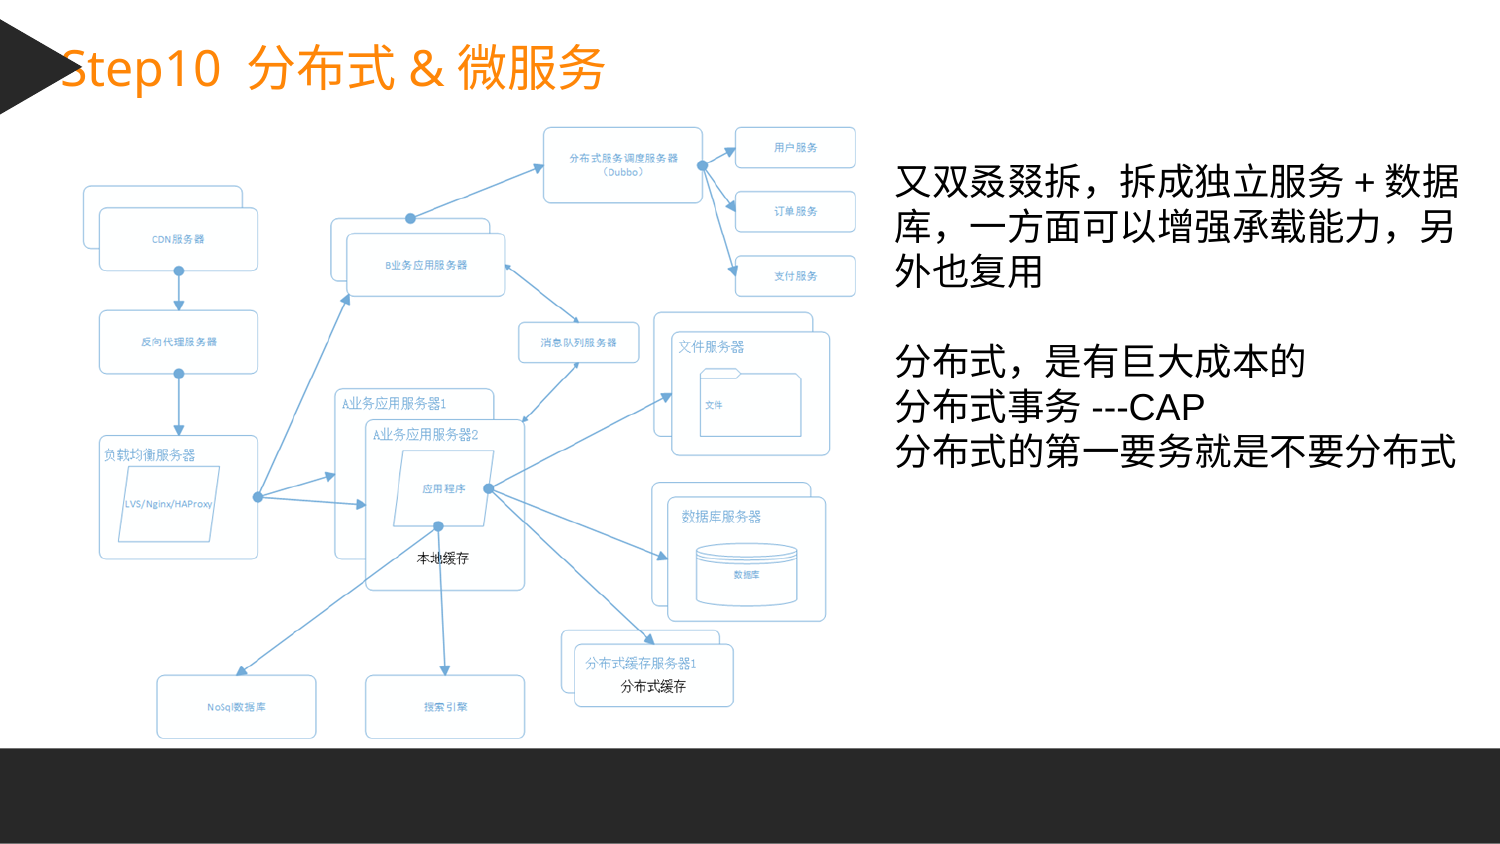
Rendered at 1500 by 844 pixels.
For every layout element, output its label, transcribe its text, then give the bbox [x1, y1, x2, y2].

text_box 又双叒叕拆，拆成独立服务+数据库，一方面可以增强承载能力，另外也复用 分布式，是有巨大成本的 分布式事务---CAP 分布式的第一要务就是不要分布式 [879, 150, 1495, 525]
text_box [0, 748, 1500, 844]
text_box [0, 19, 83, 115]
picture [82, 126, 856, 739]
text_box Step10 分布式&微服务 [45, 29, 622, 104]
